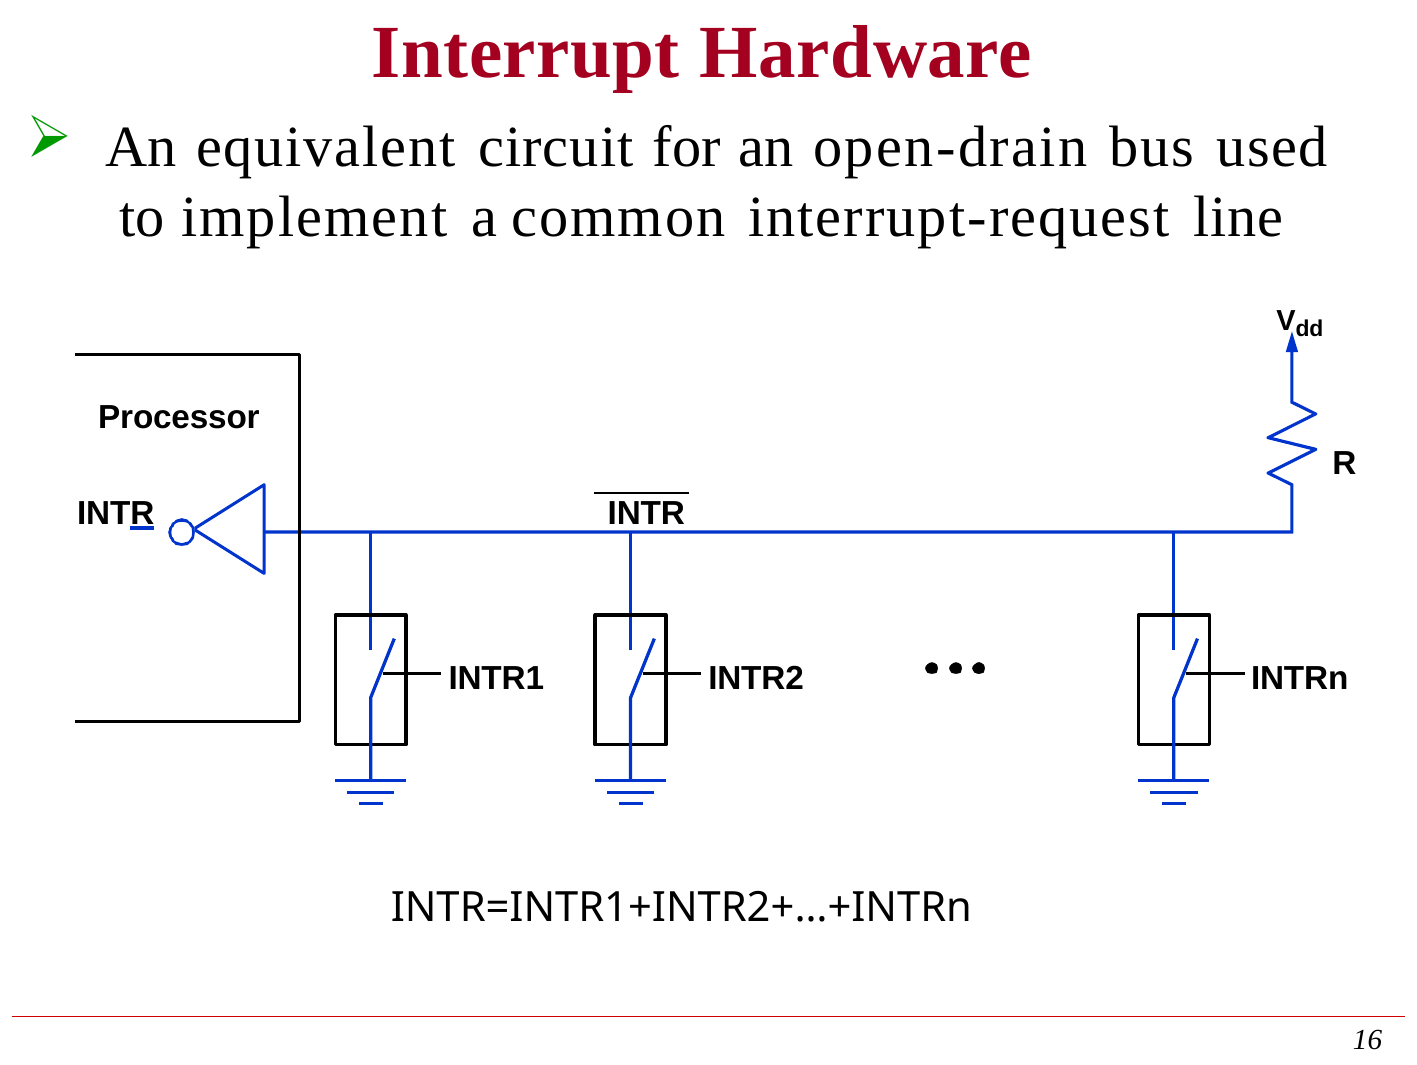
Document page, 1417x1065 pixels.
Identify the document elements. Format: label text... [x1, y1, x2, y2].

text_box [167, 331, 1318, 783]
slide_number 16 [1346, 1021, 1389, 1065]
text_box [73, 352, 986, 724]
title Interrupt Hardware [369, 0, 1039, 106]
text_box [1136, 530, 1247, 783]
text_box An equivalent circuit for an open-drain bus used to implement a common interrupt-request line Vdd Processor R [18, 106, 1360, 482]
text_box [592, 731, 704, 783]
text_box INTRn [1322, 654, 1351, 697]
text_box INTR=INTR1+INTR2+…+INTRn [388, 877, 989, 931]
